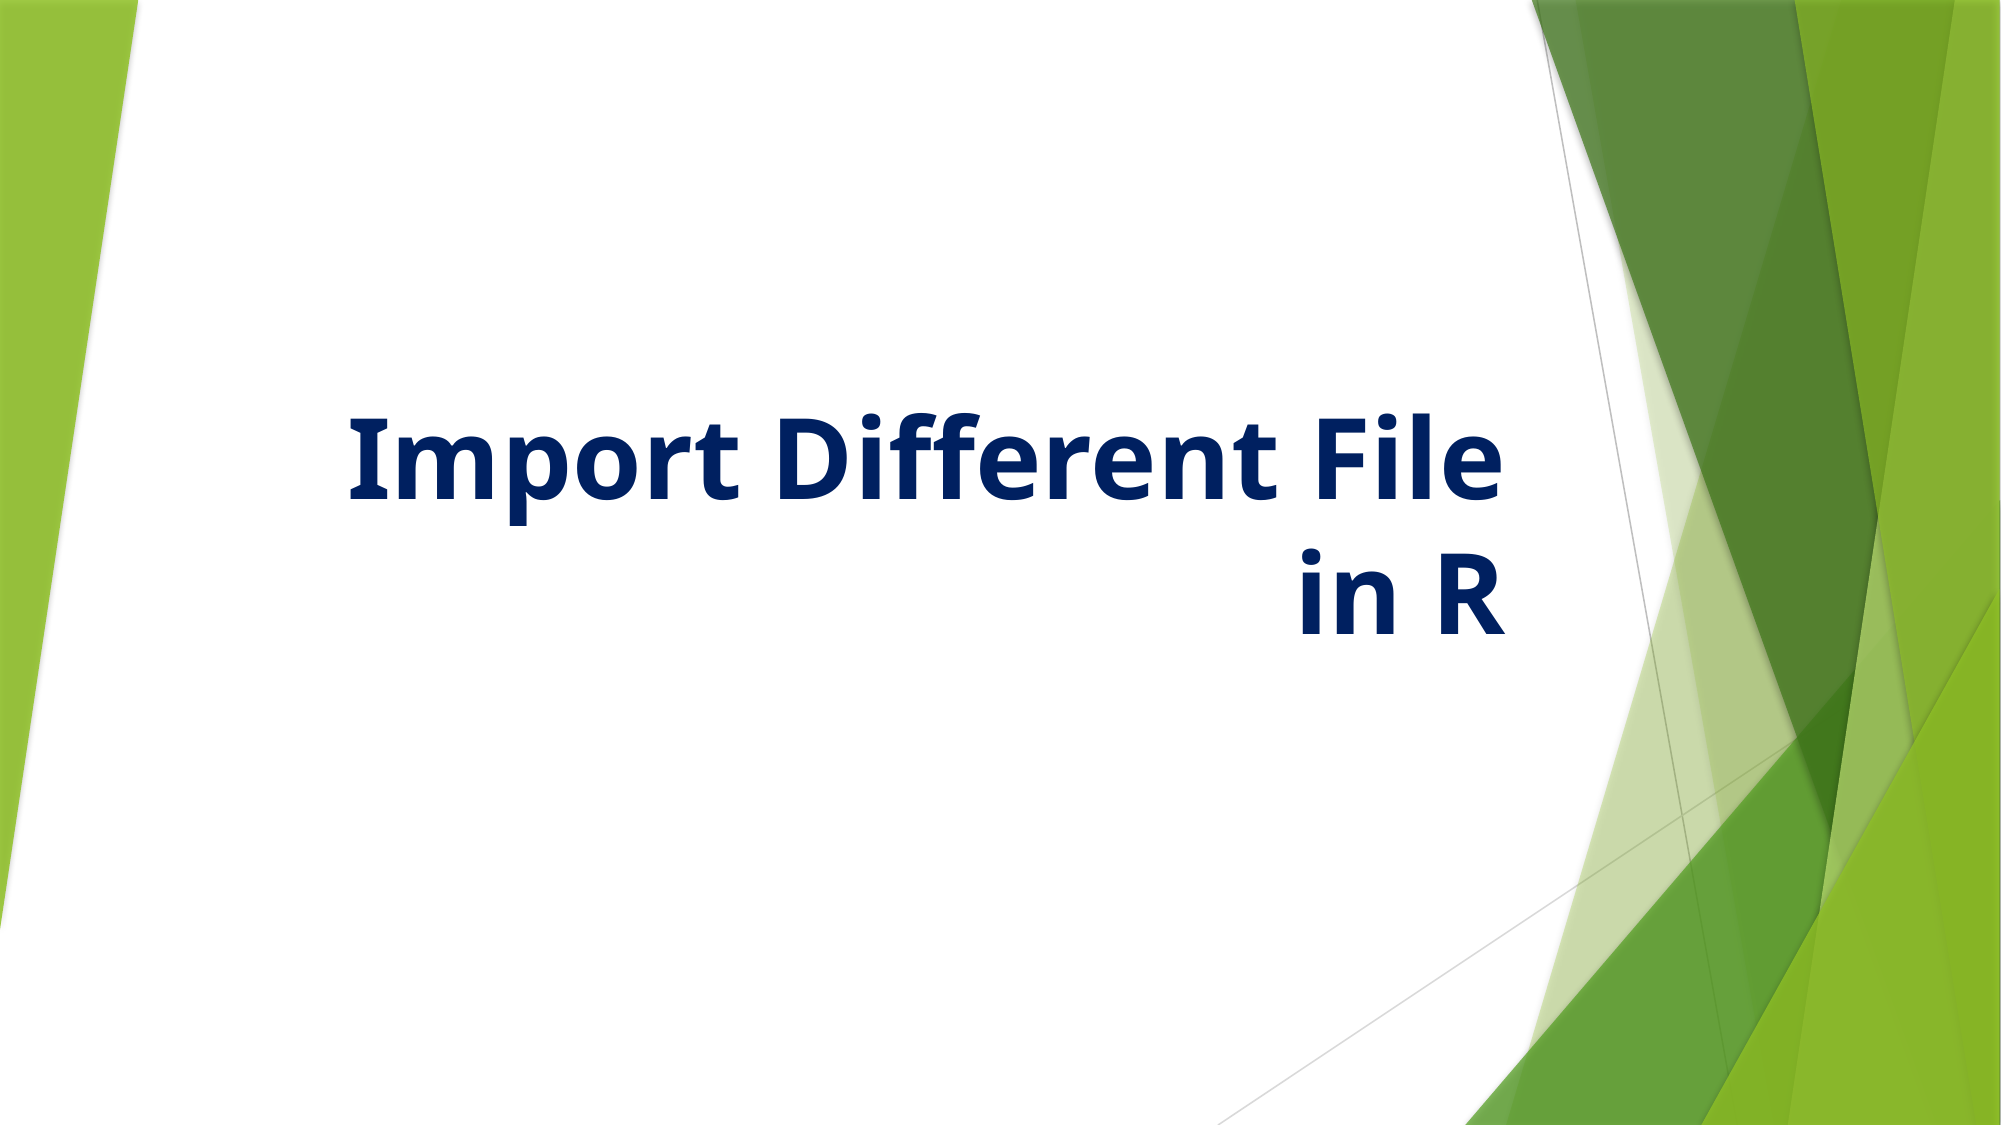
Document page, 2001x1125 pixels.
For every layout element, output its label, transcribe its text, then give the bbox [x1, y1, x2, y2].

title Import Different File in R [247, 394, 1522, 665]
